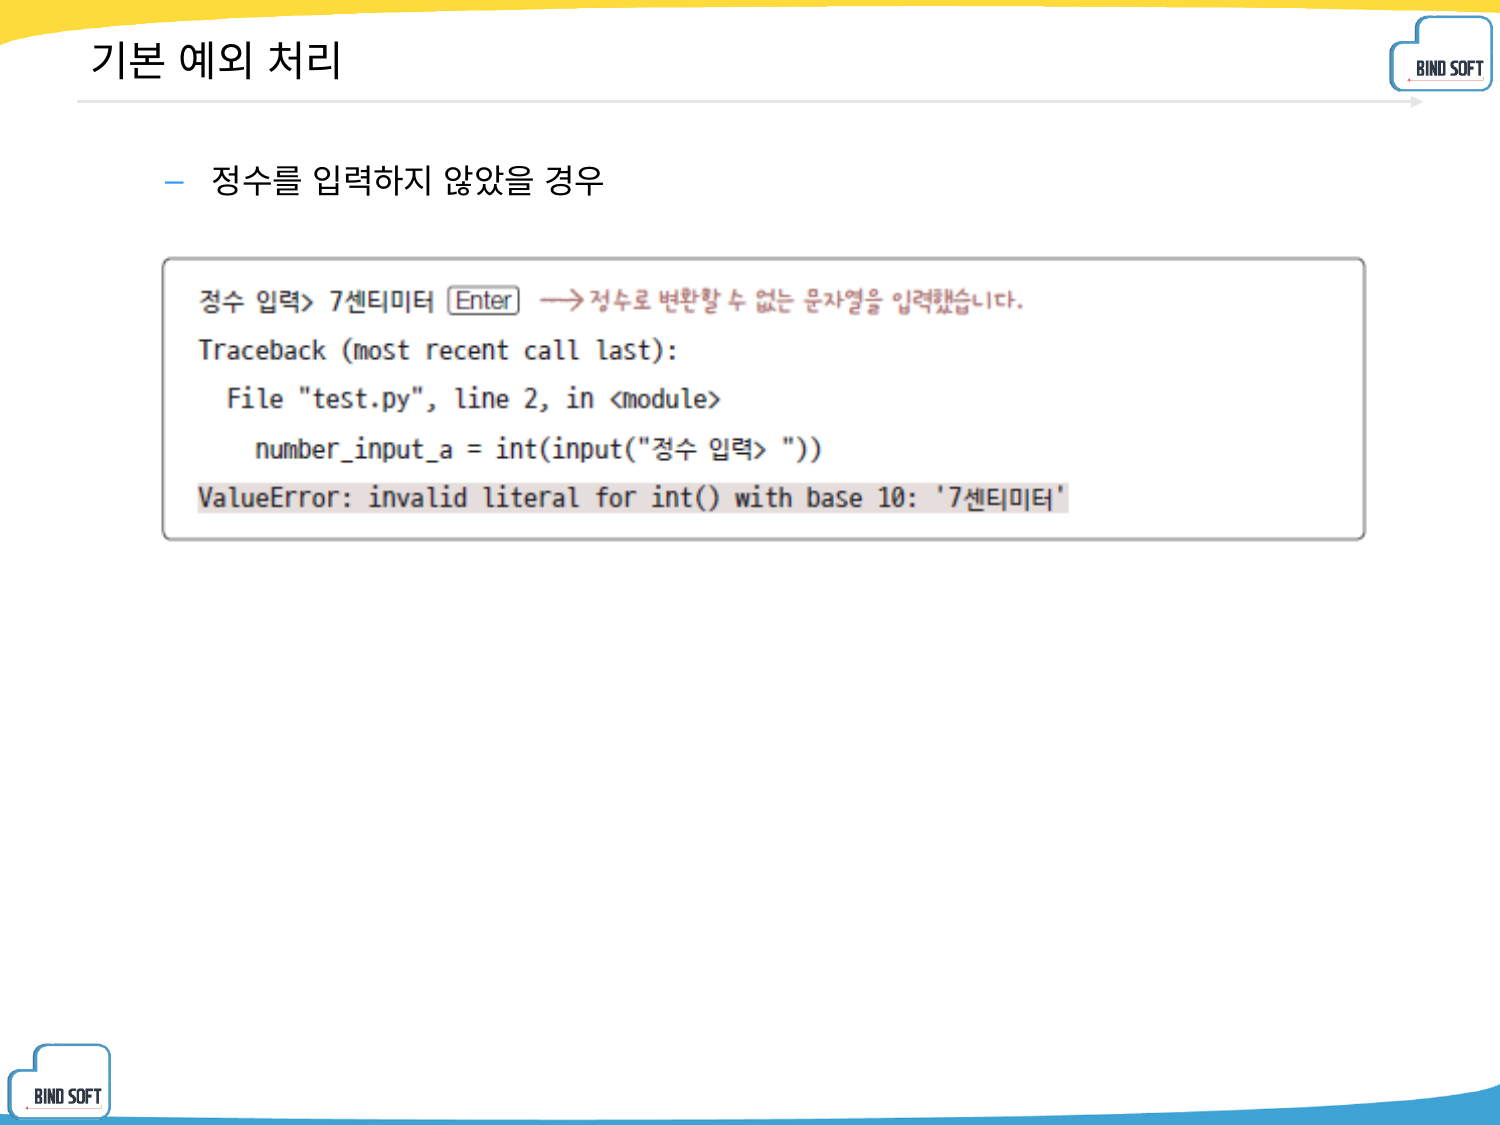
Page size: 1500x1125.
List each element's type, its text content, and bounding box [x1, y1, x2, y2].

picture [0, 1003, 1500, 1125]
list 정수를 입력하지 않았을 경우 [75, 152, 1425, 1055]
picture [0, 0, 1500, 96]
title 기본 예외 처리 [75, 11, 1425, 108]
picture [156, 247, 1375, 554]
